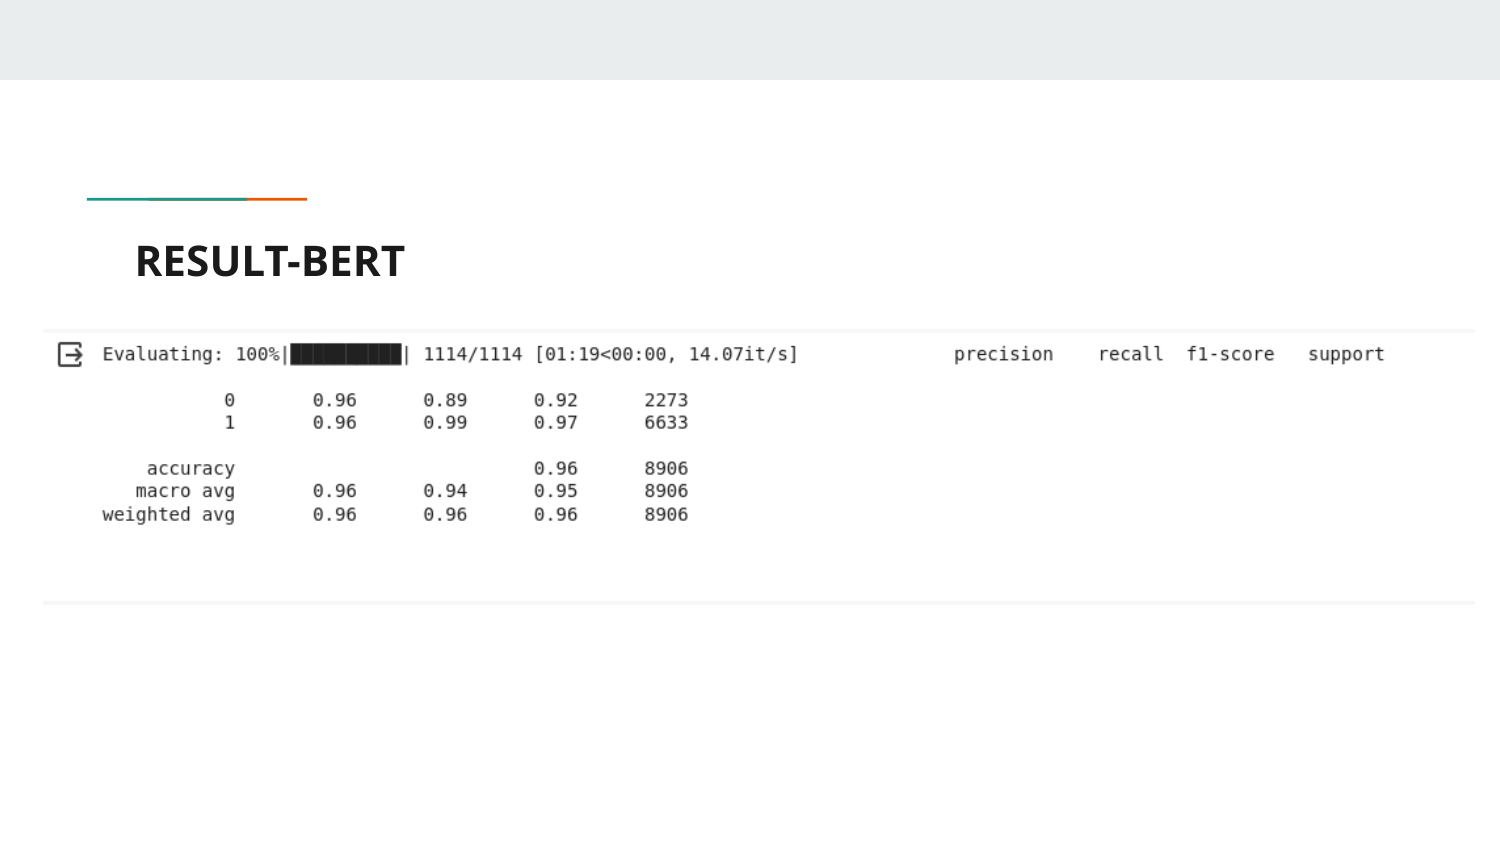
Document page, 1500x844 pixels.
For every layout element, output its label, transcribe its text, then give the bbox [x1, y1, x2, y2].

picture [24, 328, 1476, 605]
title RESULT-BERT [119, 216, 1381, 305]
